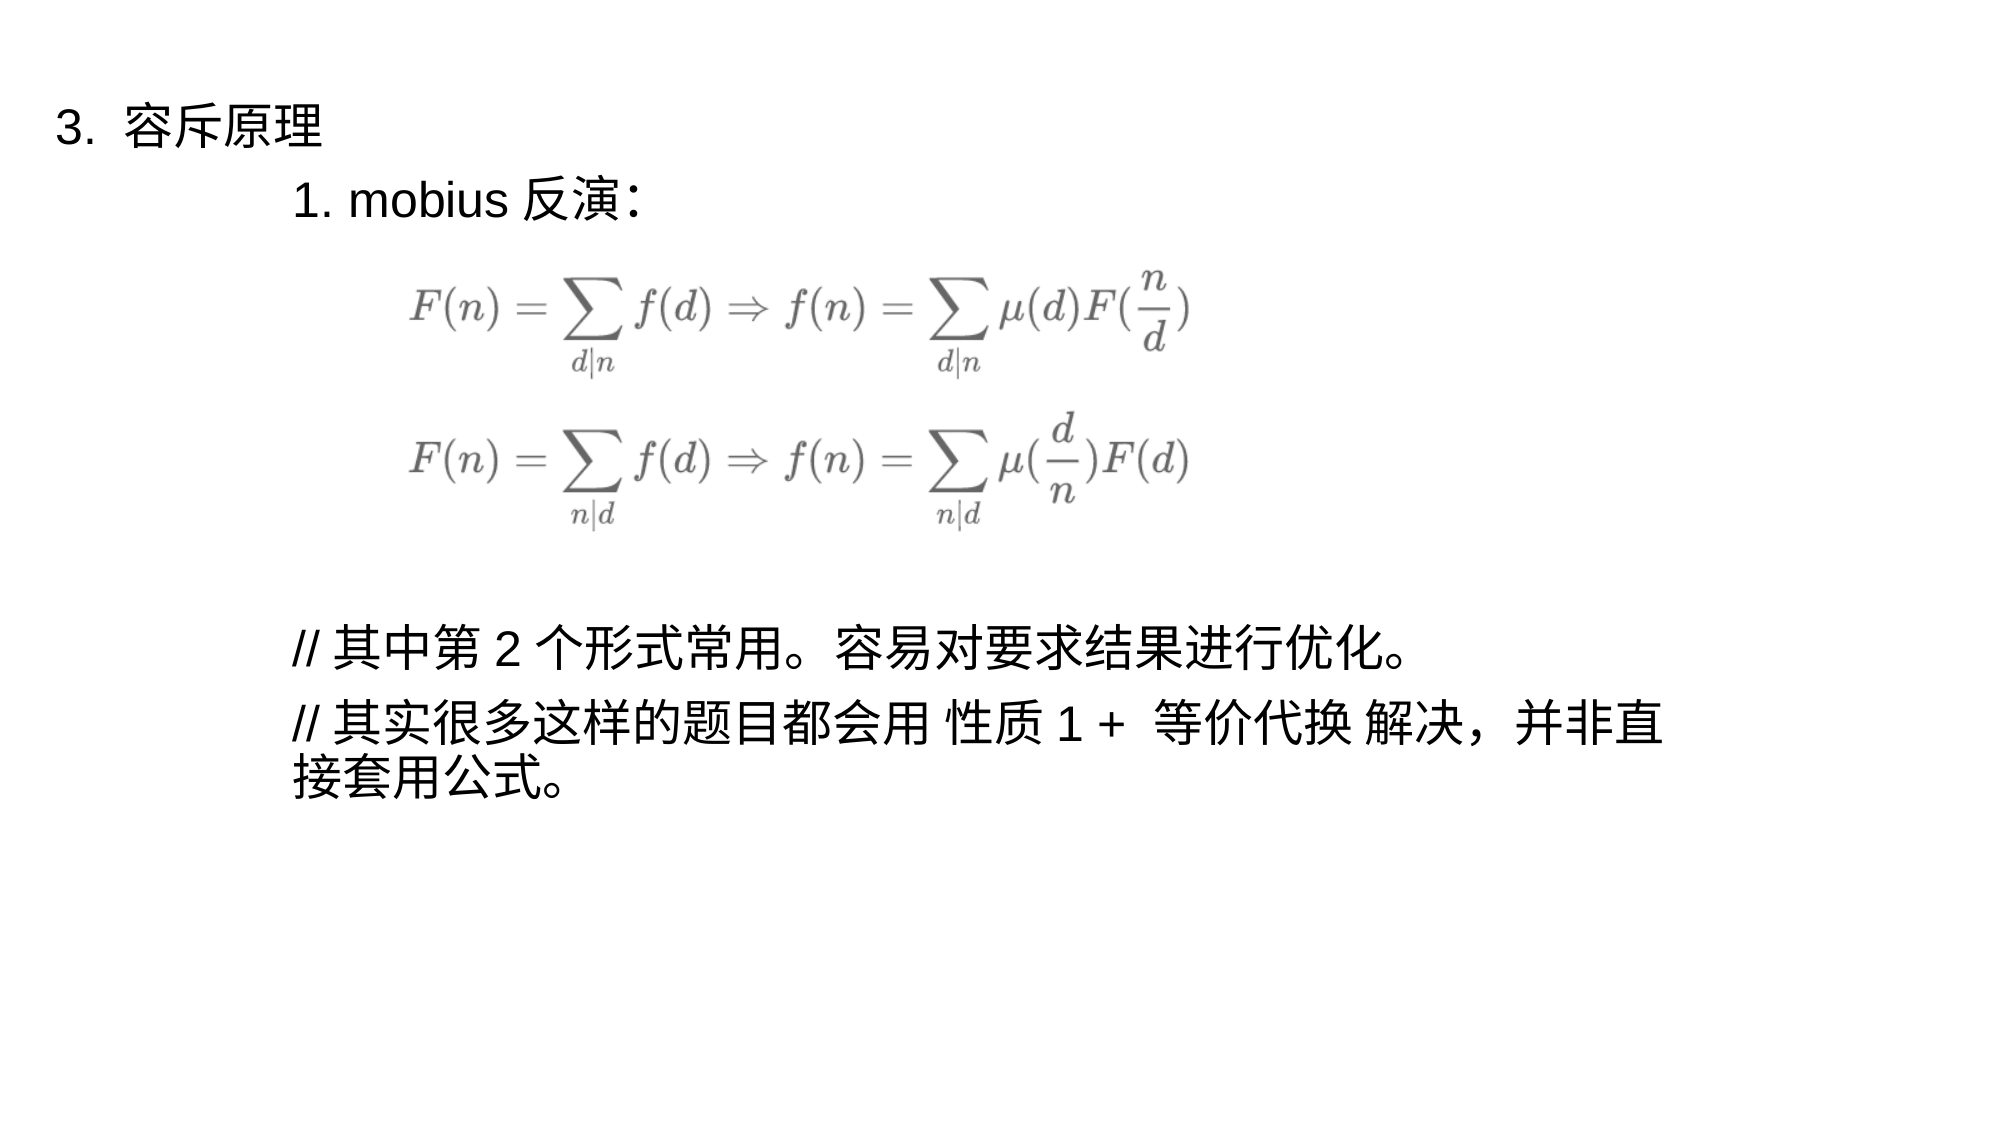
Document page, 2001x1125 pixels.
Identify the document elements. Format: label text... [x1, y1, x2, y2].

subtitle 3. 容斥原理 [40, 13, 1260, 167]
picture [376, 403, 1260, 544]
text_box 1. mobius反演： //其中第2个形式常用。容易对要求结果进行优化。 //其实很多这样的题目都会用 性质1 + 等价代换 解决，并非直接套用公式。 [277, 166, 1719, 1008]
picture [387, 252, 1219, 388]
